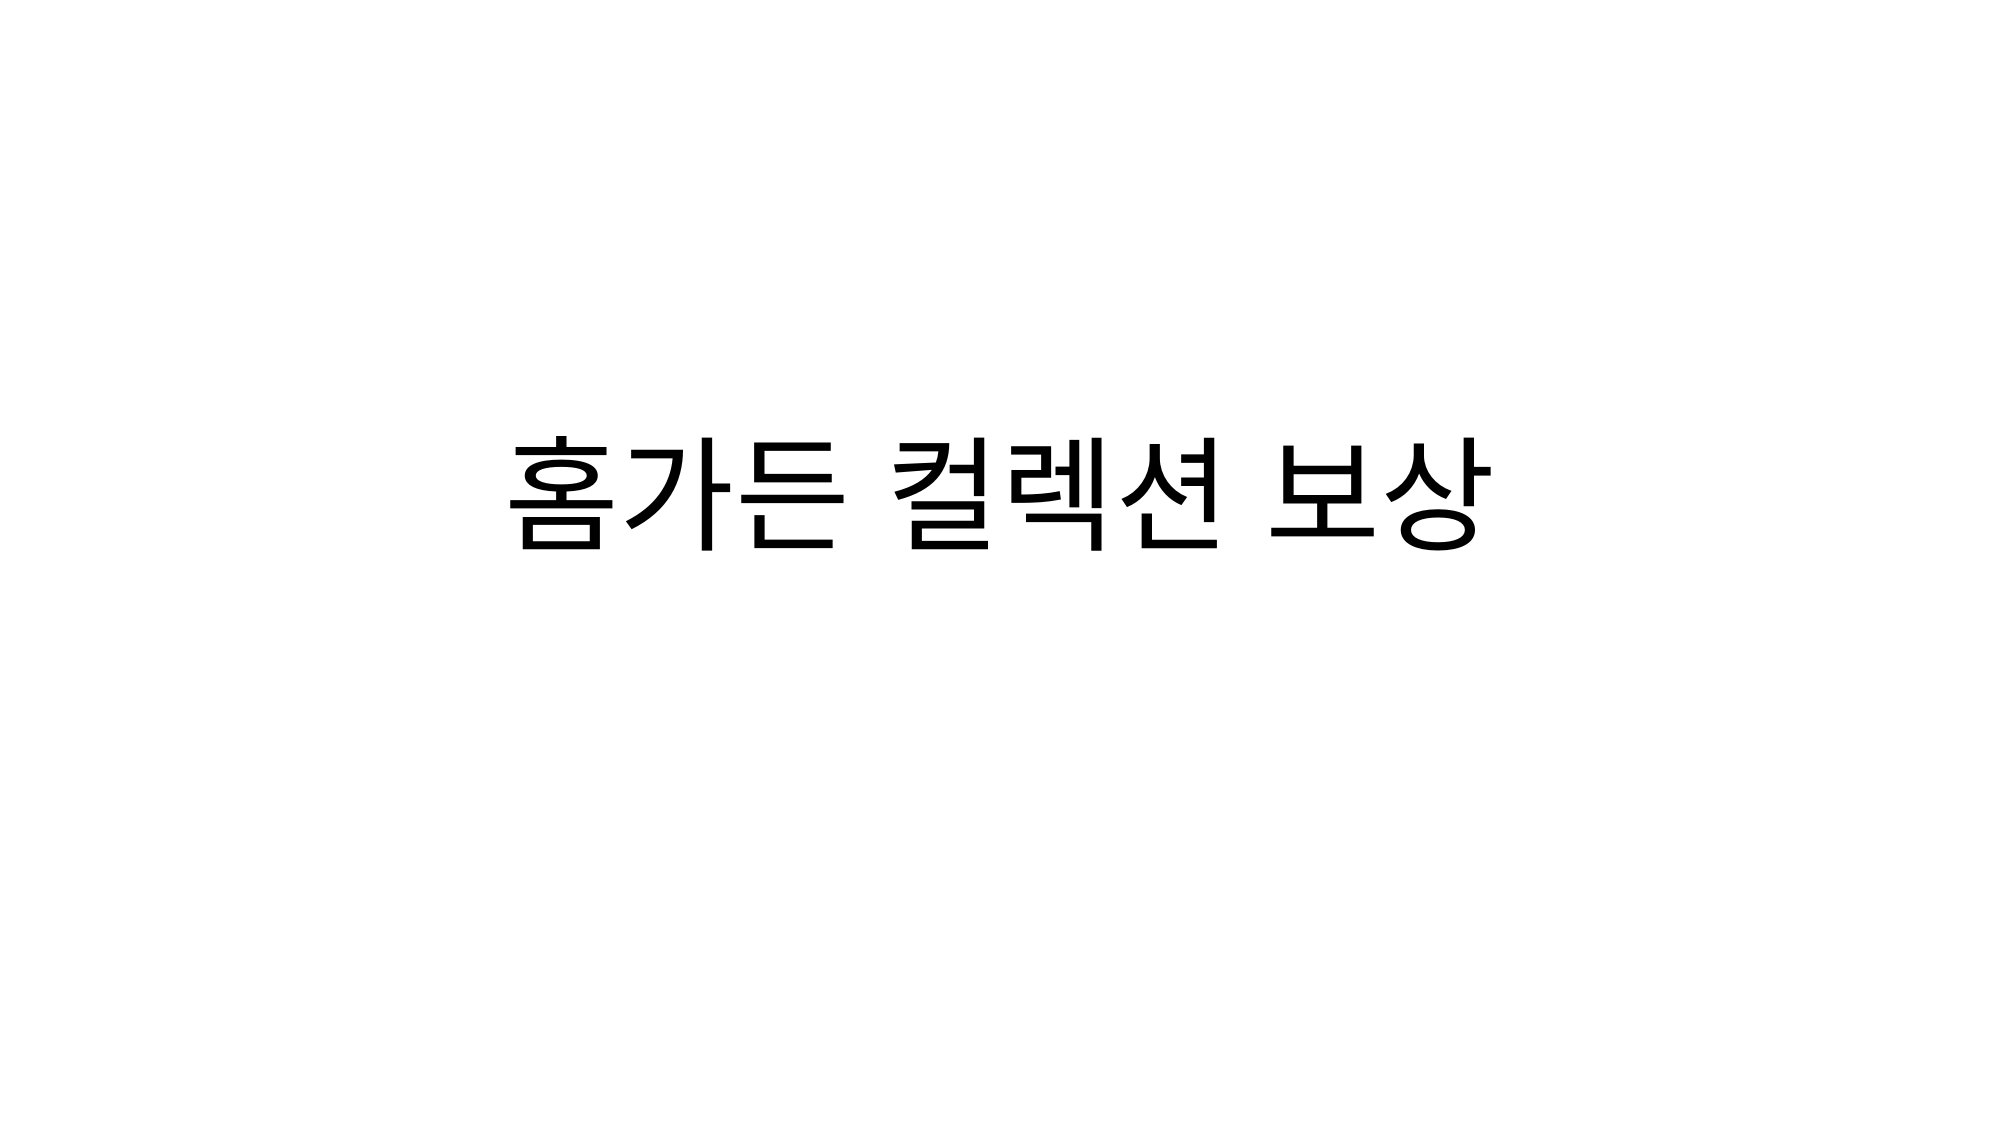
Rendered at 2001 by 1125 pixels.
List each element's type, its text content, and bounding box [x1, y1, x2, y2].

title 홈가든 컬렉션 보상 [249, 184, 1750, 576]
